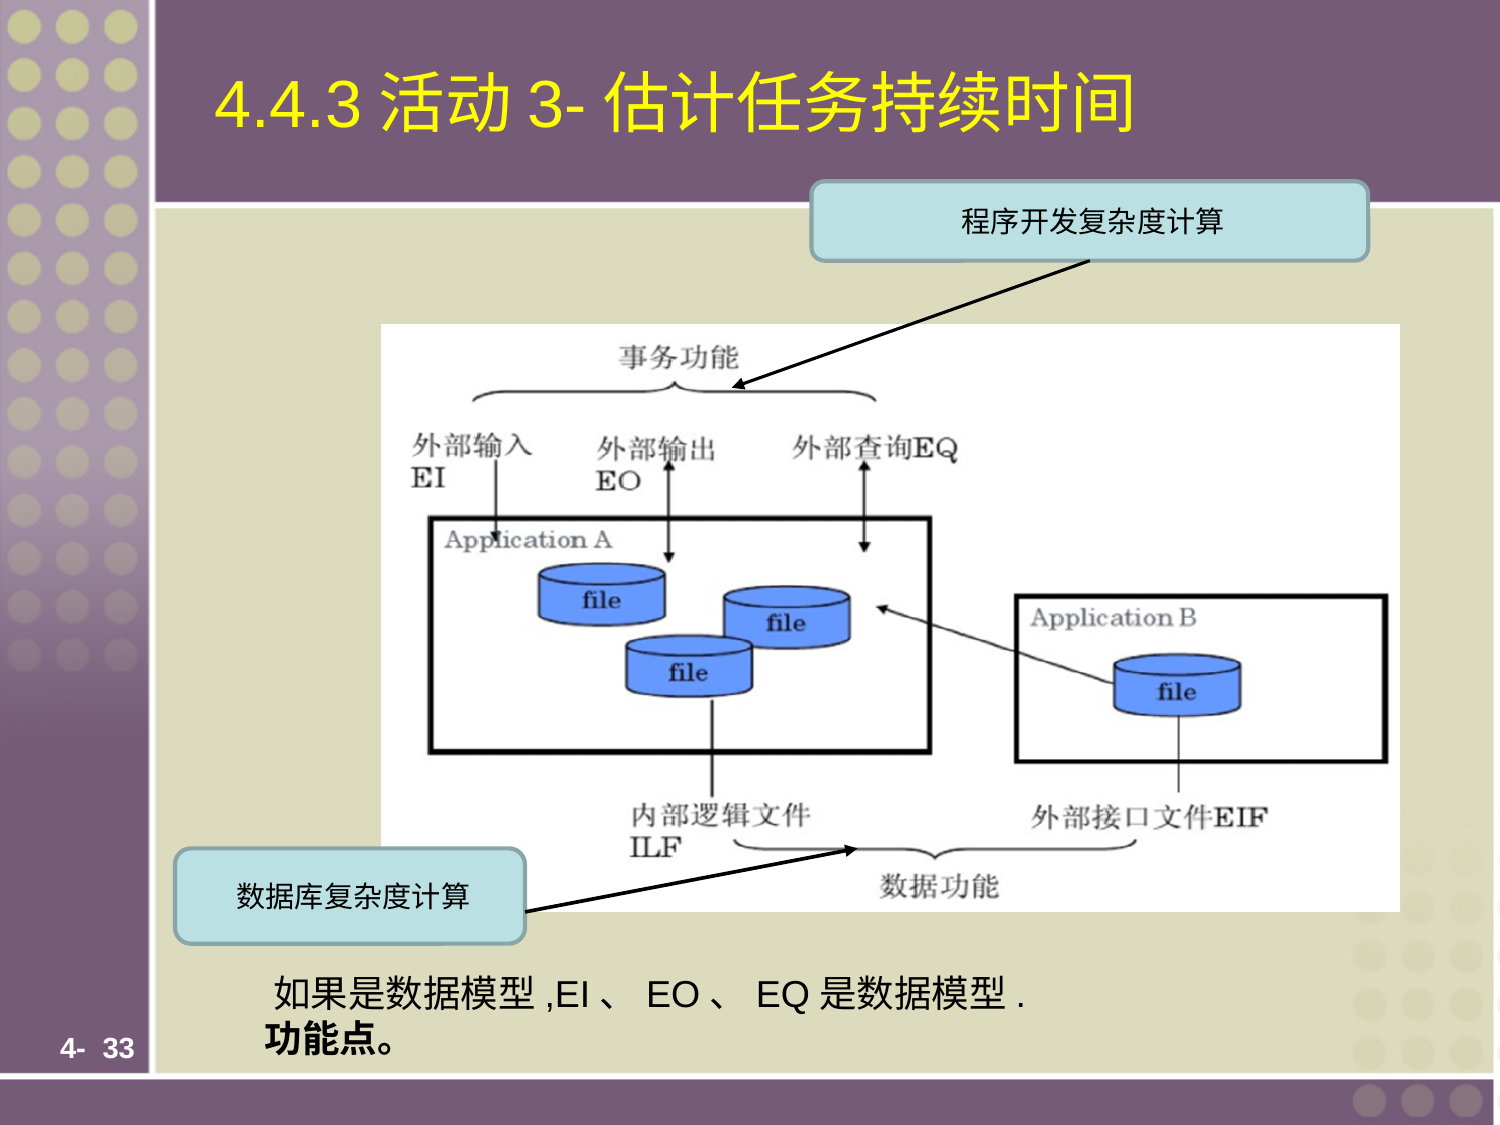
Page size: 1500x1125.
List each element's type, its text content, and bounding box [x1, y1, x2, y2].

picture [0, 0, 1500, 1125]
slide_number 4- [0, 1021, 151, 1101]
title 4.4.3活动3-估计任务持续时间 [162, 12, 1500, 201]
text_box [174, 180, 1401, 944]
text_box 如果是数据模型,EI、EO、EQ是数据模型. 功能点。 [223, 962, 1450, 1067]
